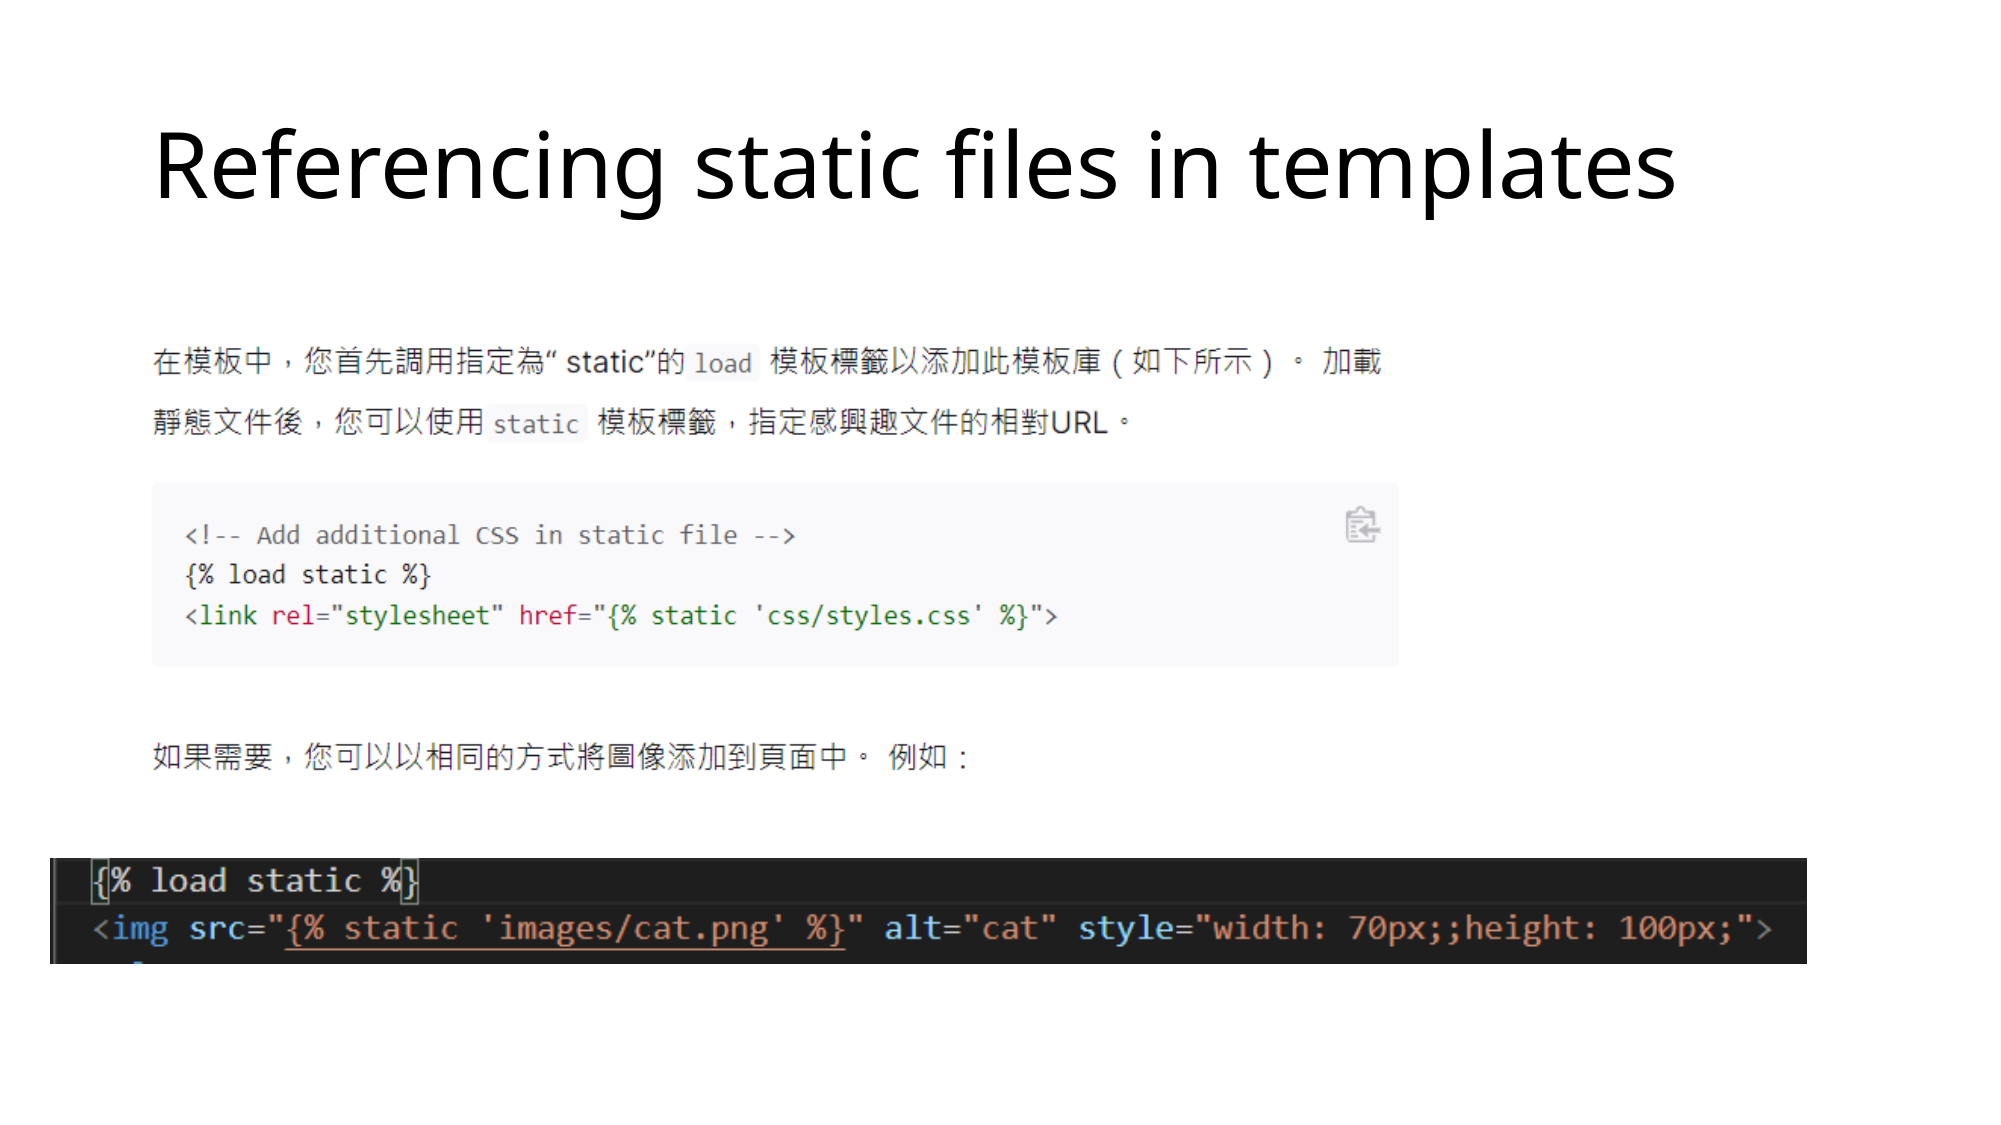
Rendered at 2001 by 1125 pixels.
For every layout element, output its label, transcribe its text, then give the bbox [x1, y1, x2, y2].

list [137, 306, 1422, 802]
title Referencing static files in templates [137, 59, 1863, 278]
picture [50, 858, 1808, 964]
